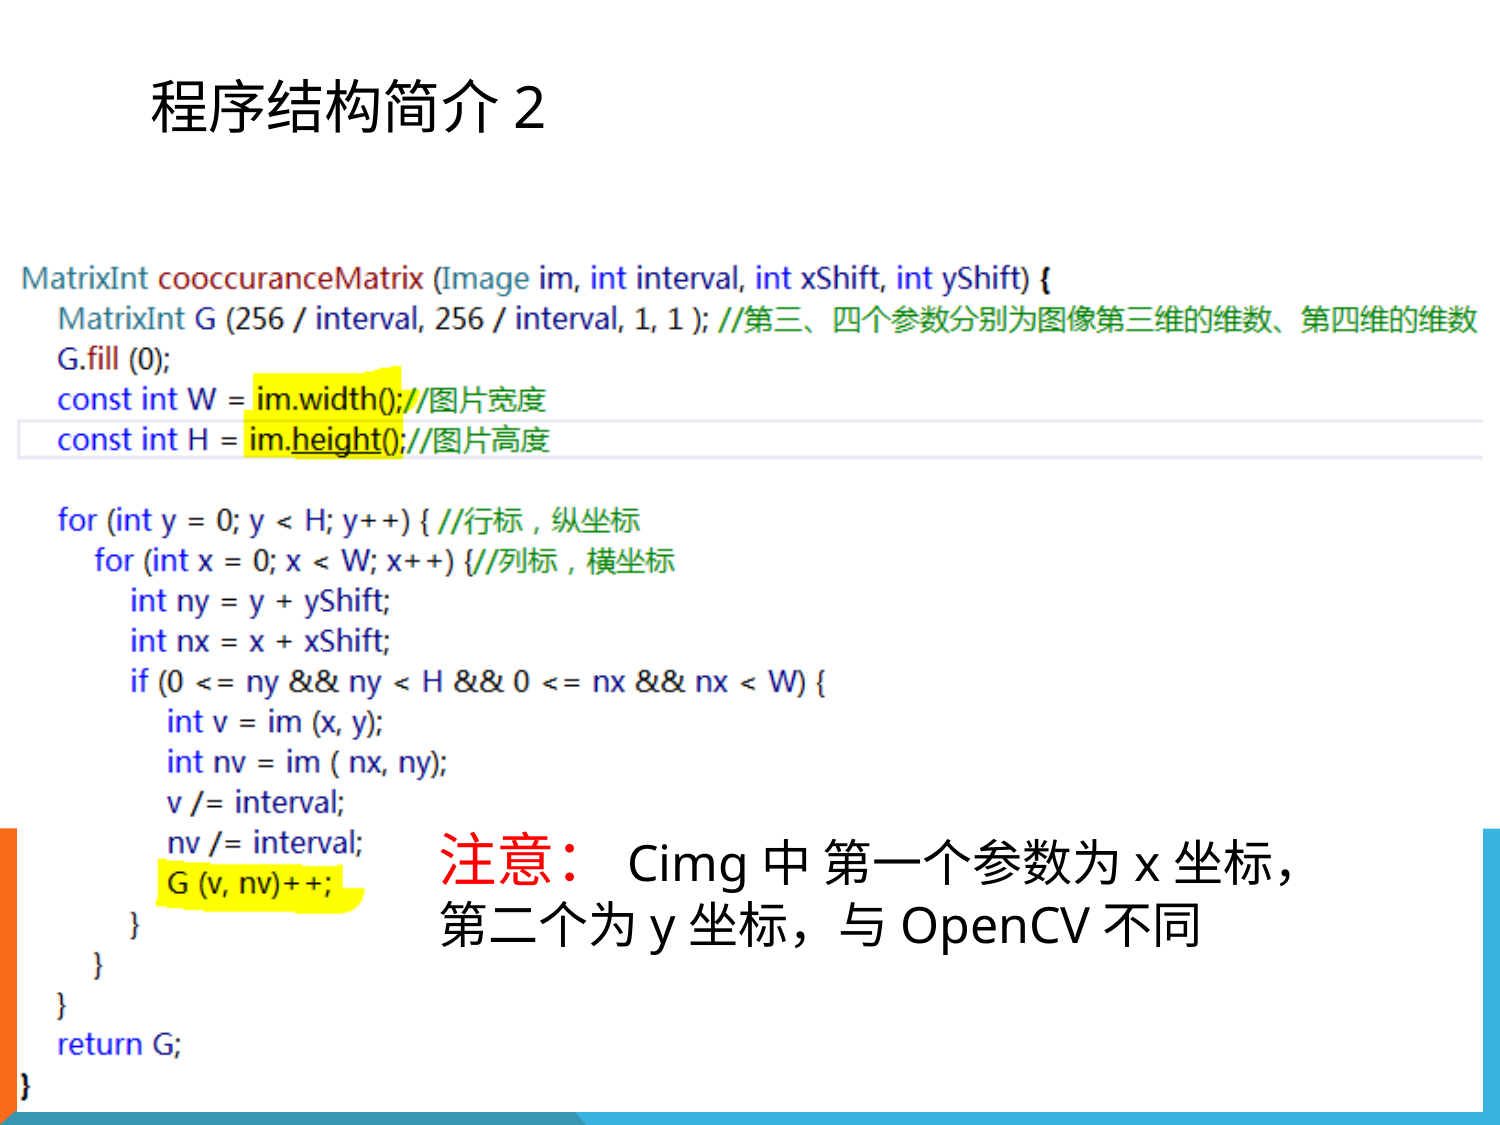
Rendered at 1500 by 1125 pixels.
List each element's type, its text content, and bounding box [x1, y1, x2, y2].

picture [17, 260, 1483, 1113]
title 程序结构简介2 [135, 60, 1369, 150]
